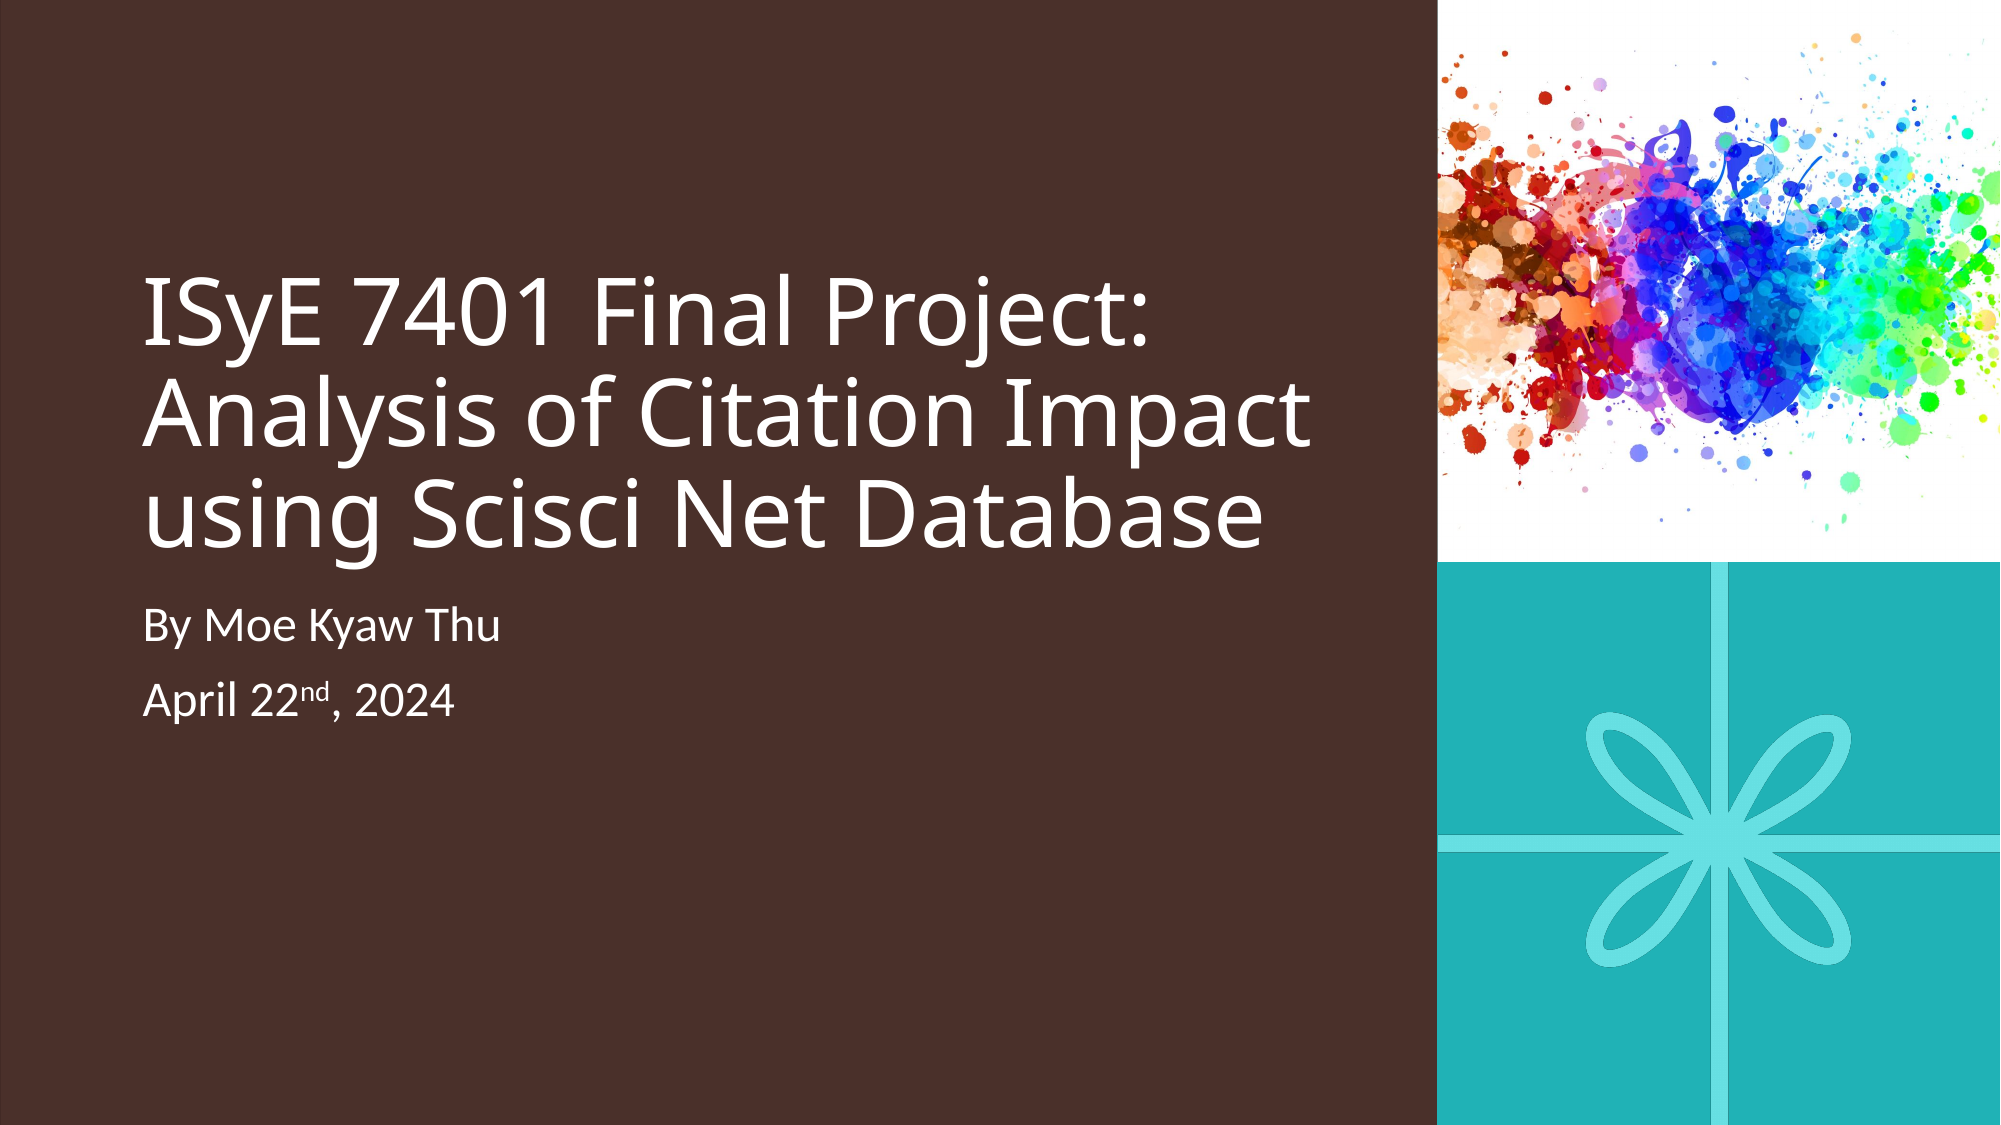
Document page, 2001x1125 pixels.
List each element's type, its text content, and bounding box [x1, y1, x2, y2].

title ISyE 7401 Final Project: Analysis of Citation Impact using Scisci Net Database [127, 184, 1328, 576]
picture [1437, 0, 2000, 1125]
subtitle By Moe Kyaw Thu April 22nd, 2024 [127, 590, 1328, 863]
text_box [0, 0, 1436, 1125]
